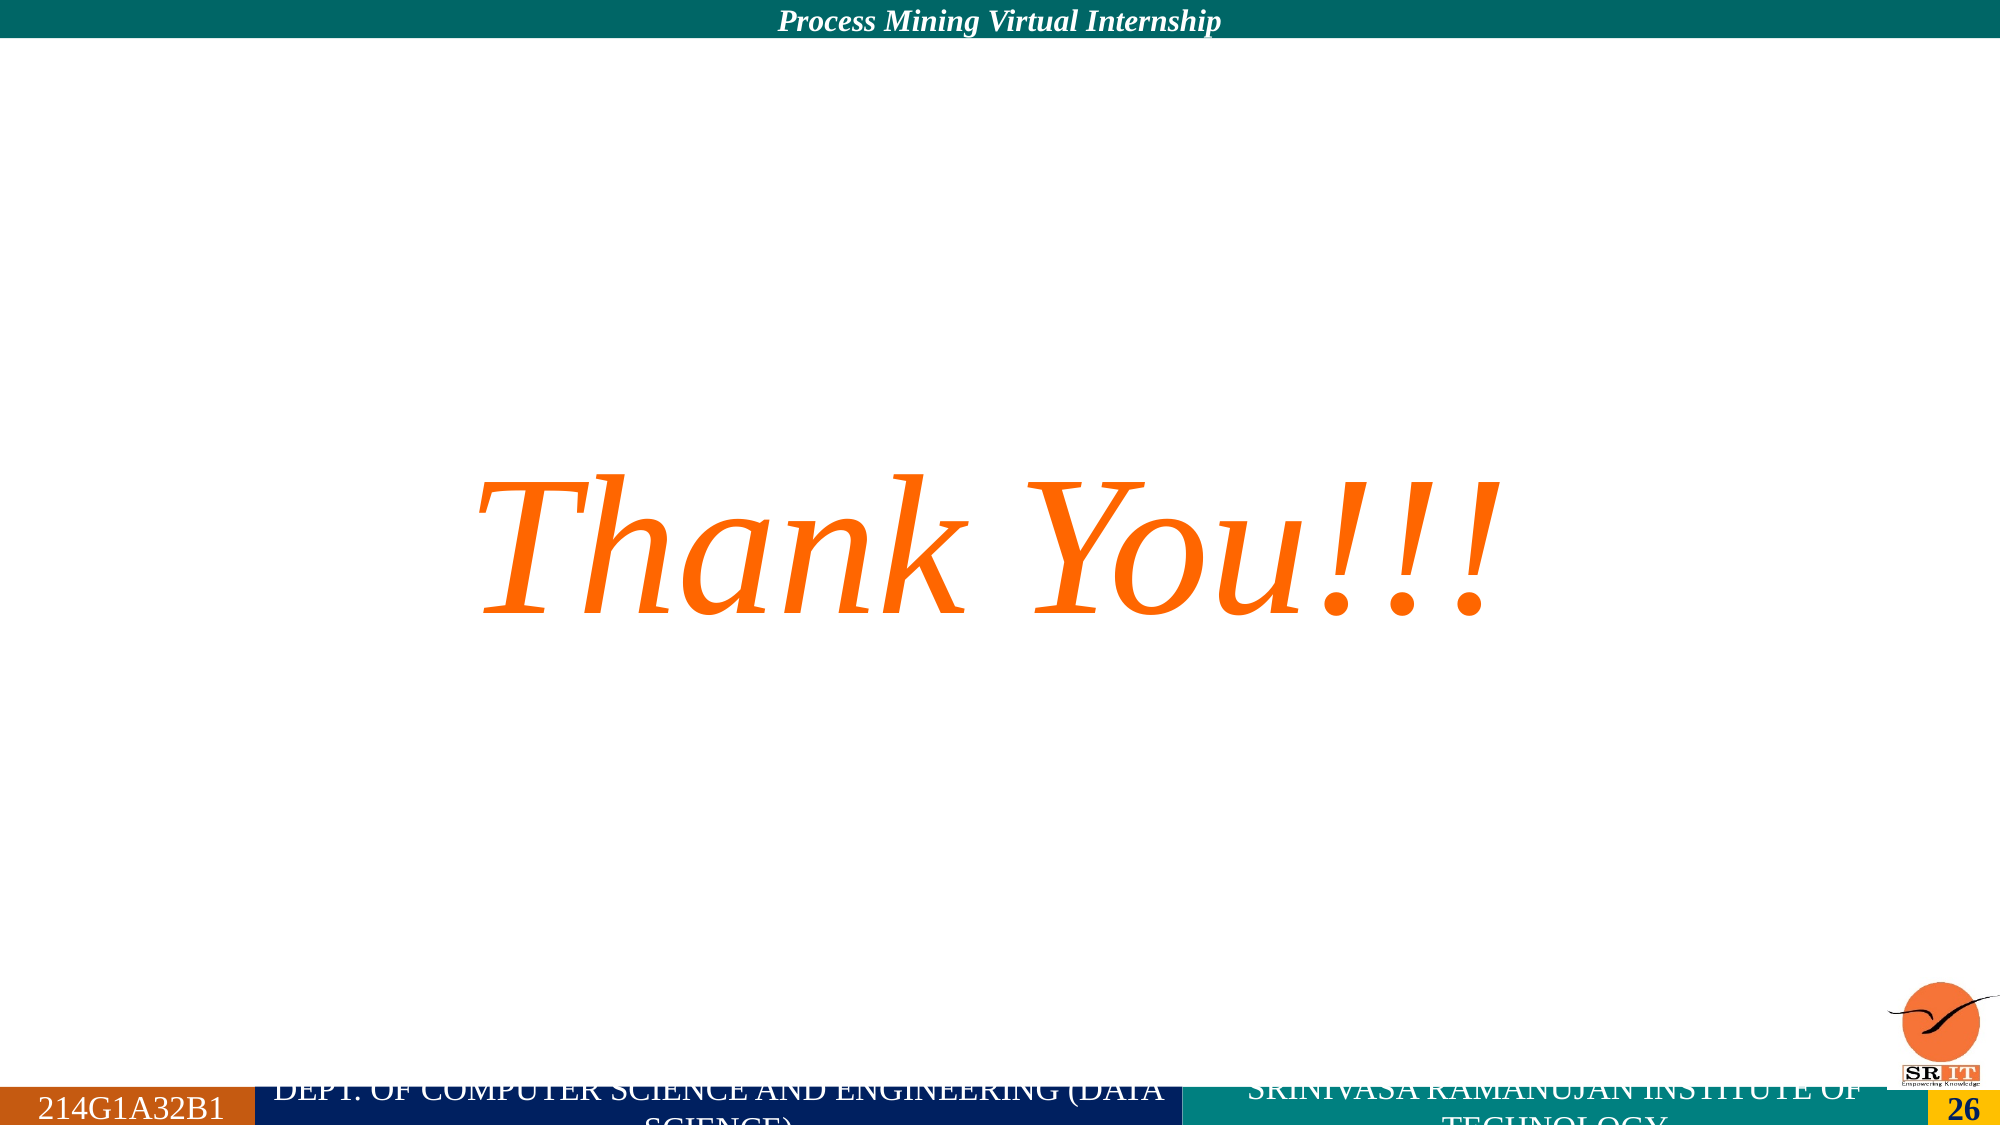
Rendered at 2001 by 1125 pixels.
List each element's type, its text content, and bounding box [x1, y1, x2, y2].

picture [1887, 977, 2000, 1090]
text_box Thank You!!! [451, 389, 1535, 662]
